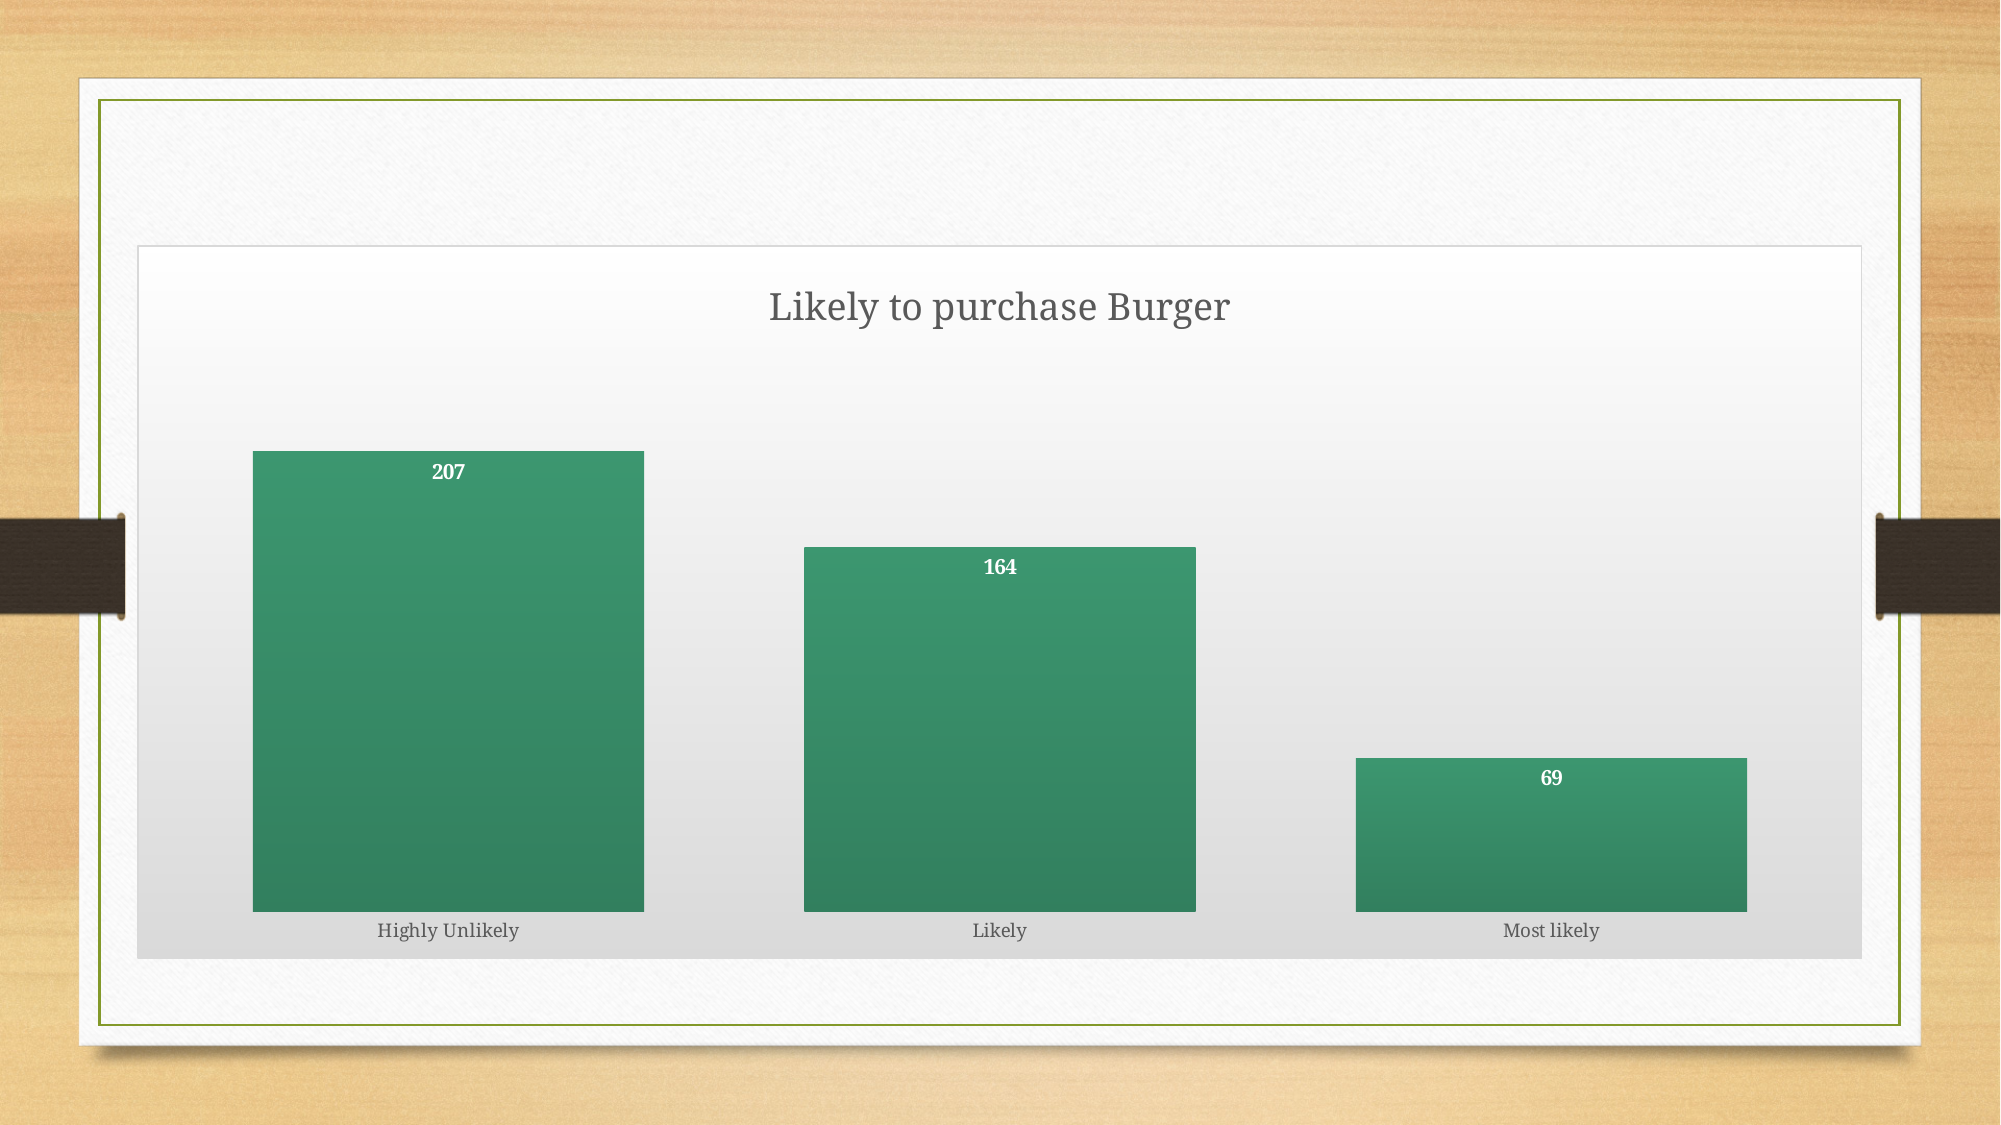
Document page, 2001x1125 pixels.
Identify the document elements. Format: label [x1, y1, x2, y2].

picture [0, 0, 2001, 1125]
chart [137, 244, 1863, 960]
